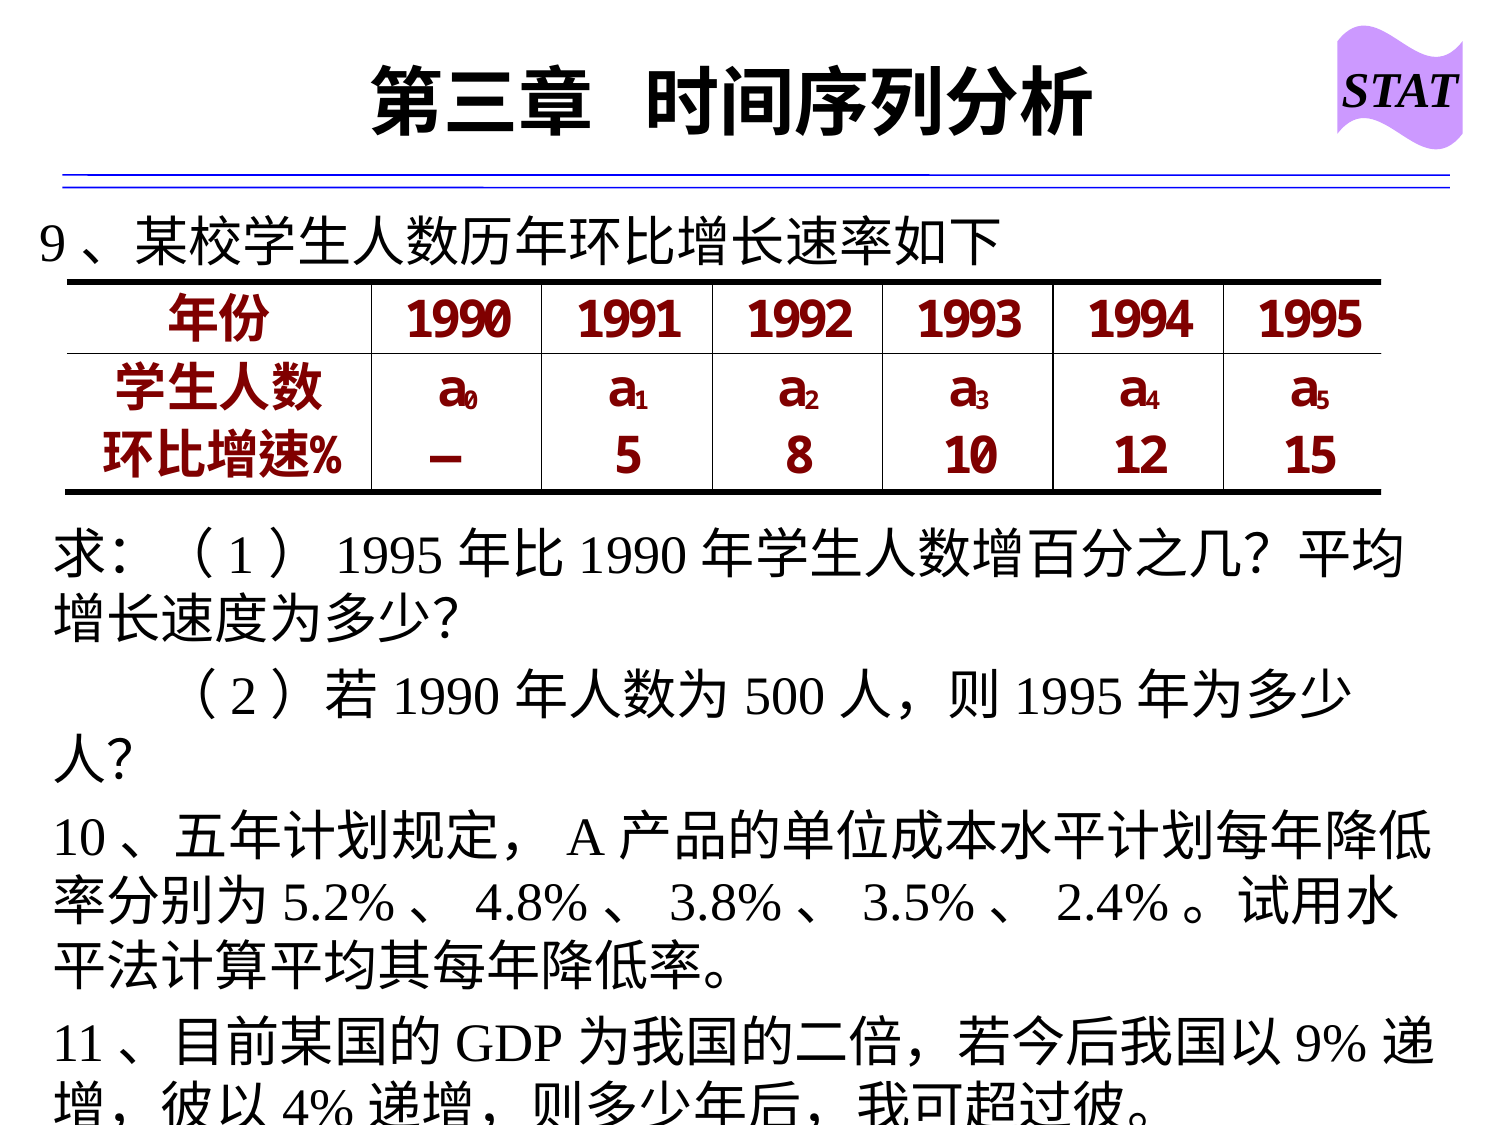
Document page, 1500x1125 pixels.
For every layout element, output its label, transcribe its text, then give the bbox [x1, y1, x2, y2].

subtitle 9、某校学生人数历年环比增长速率如下 [24, 199, 1476, 1088]
text_box 求：（1）1995年比1990年学生人数增百分之几？平均增长速度为多少？ （2）若1990年人数为500人，则1995年为多少人？ 10、五年计划规定，A产品的单位成本水平计划每年降低率分别为5.2%、4.8%、3.8%、3.5%、2.4%。试用水平法计算平均其每年降低率。 11、目前某国的GDP为我国的二倍，若今后我国以9%递增，彼以4%递增，则多少年后，我可超过彼。 [37, 512, 1463, 1125]
title 第三章 时间序列分析 [74, 49, 1388, 151]
text_box STAT [1337, 25, 1463, 150]
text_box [50, 226, 1382, 558]
